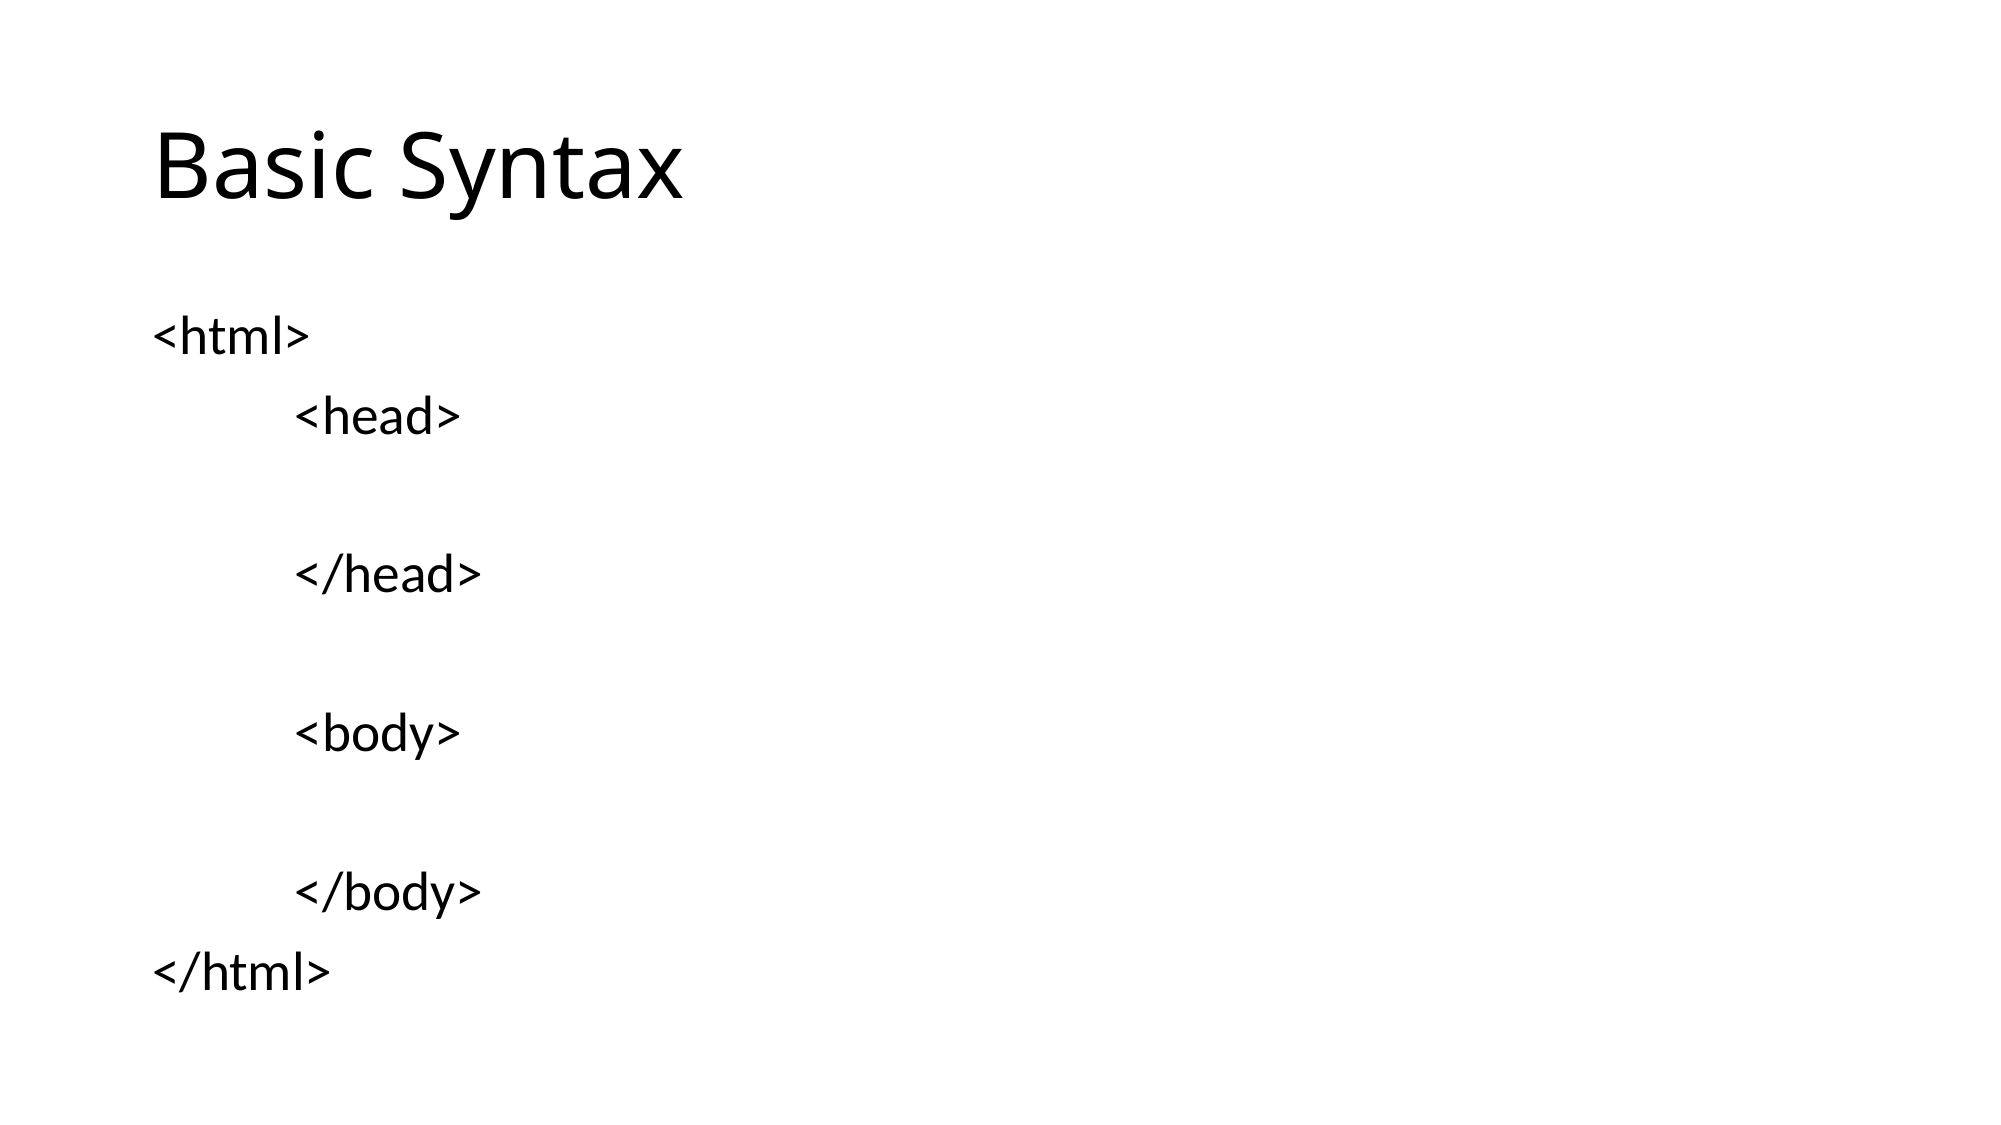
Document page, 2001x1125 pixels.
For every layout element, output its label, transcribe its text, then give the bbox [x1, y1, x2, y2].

title Basic Syntax [137, 59, 1863, 278]
list <html> <head> </head> <body> </body> </html> [137, 299, 1863, 1014]
